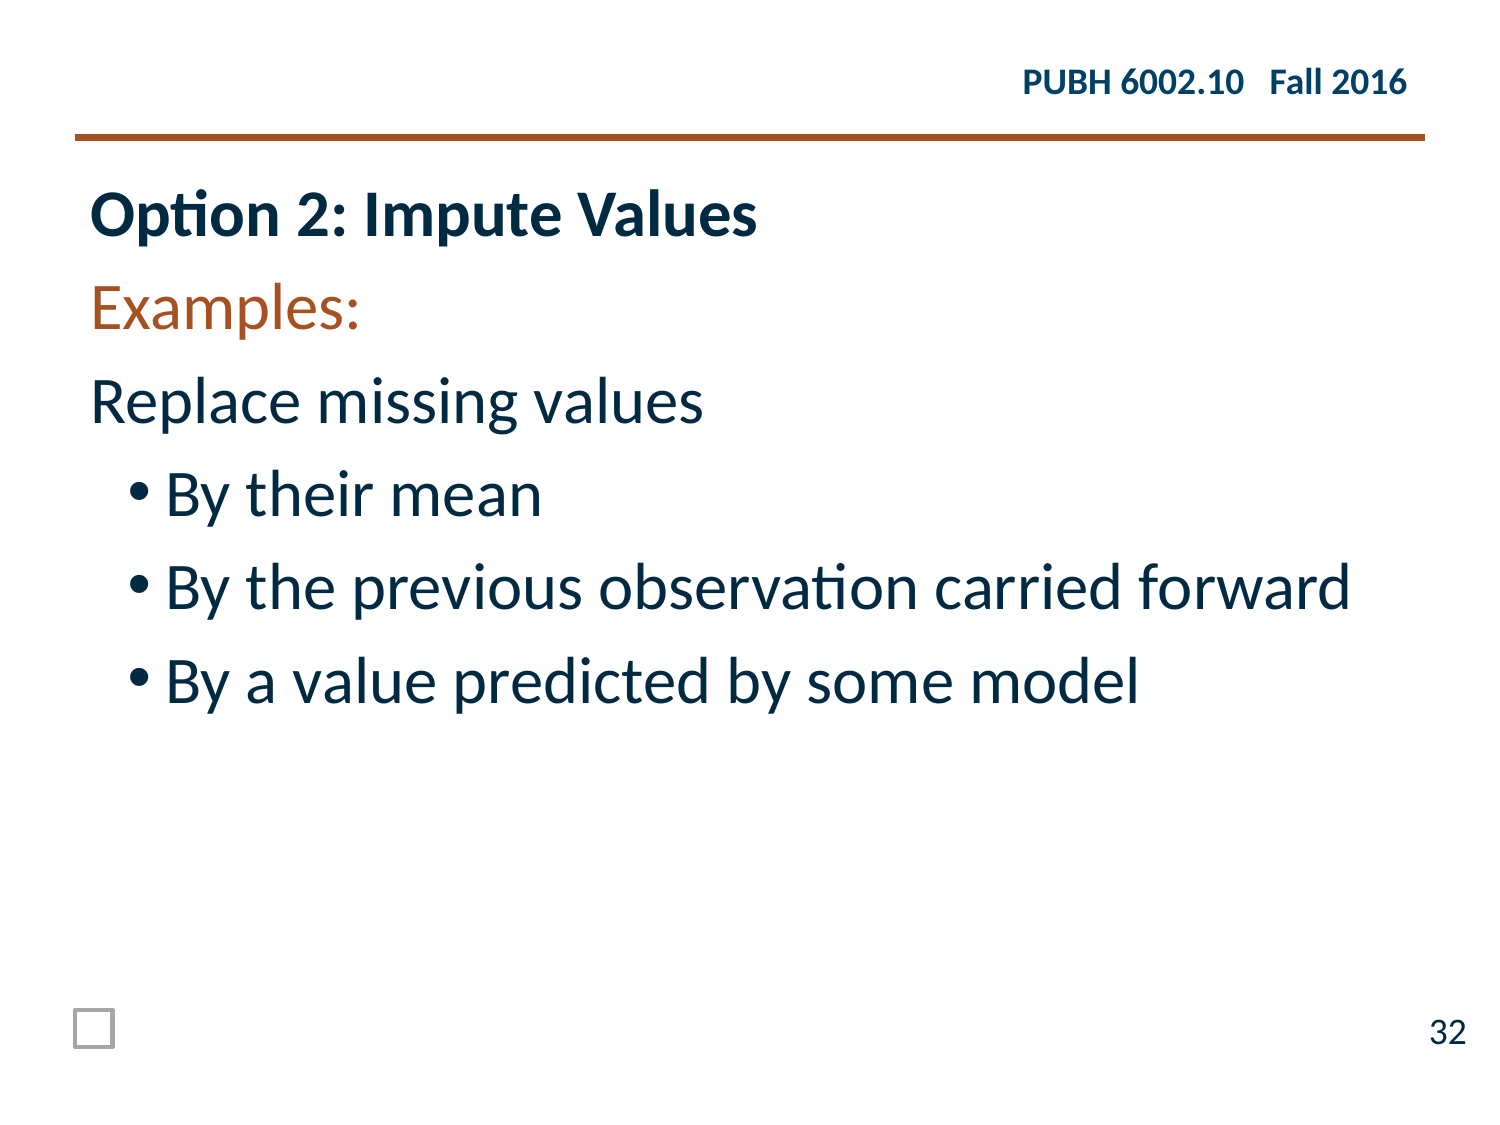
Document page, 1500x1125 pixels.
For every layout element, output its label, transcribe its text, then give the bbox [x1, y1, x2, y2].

list Option 2: Impute Values Examples: Replace missing values By their mean By the previous observation carried forward By a value predicted by some model [75, 162, 1425, 975]
